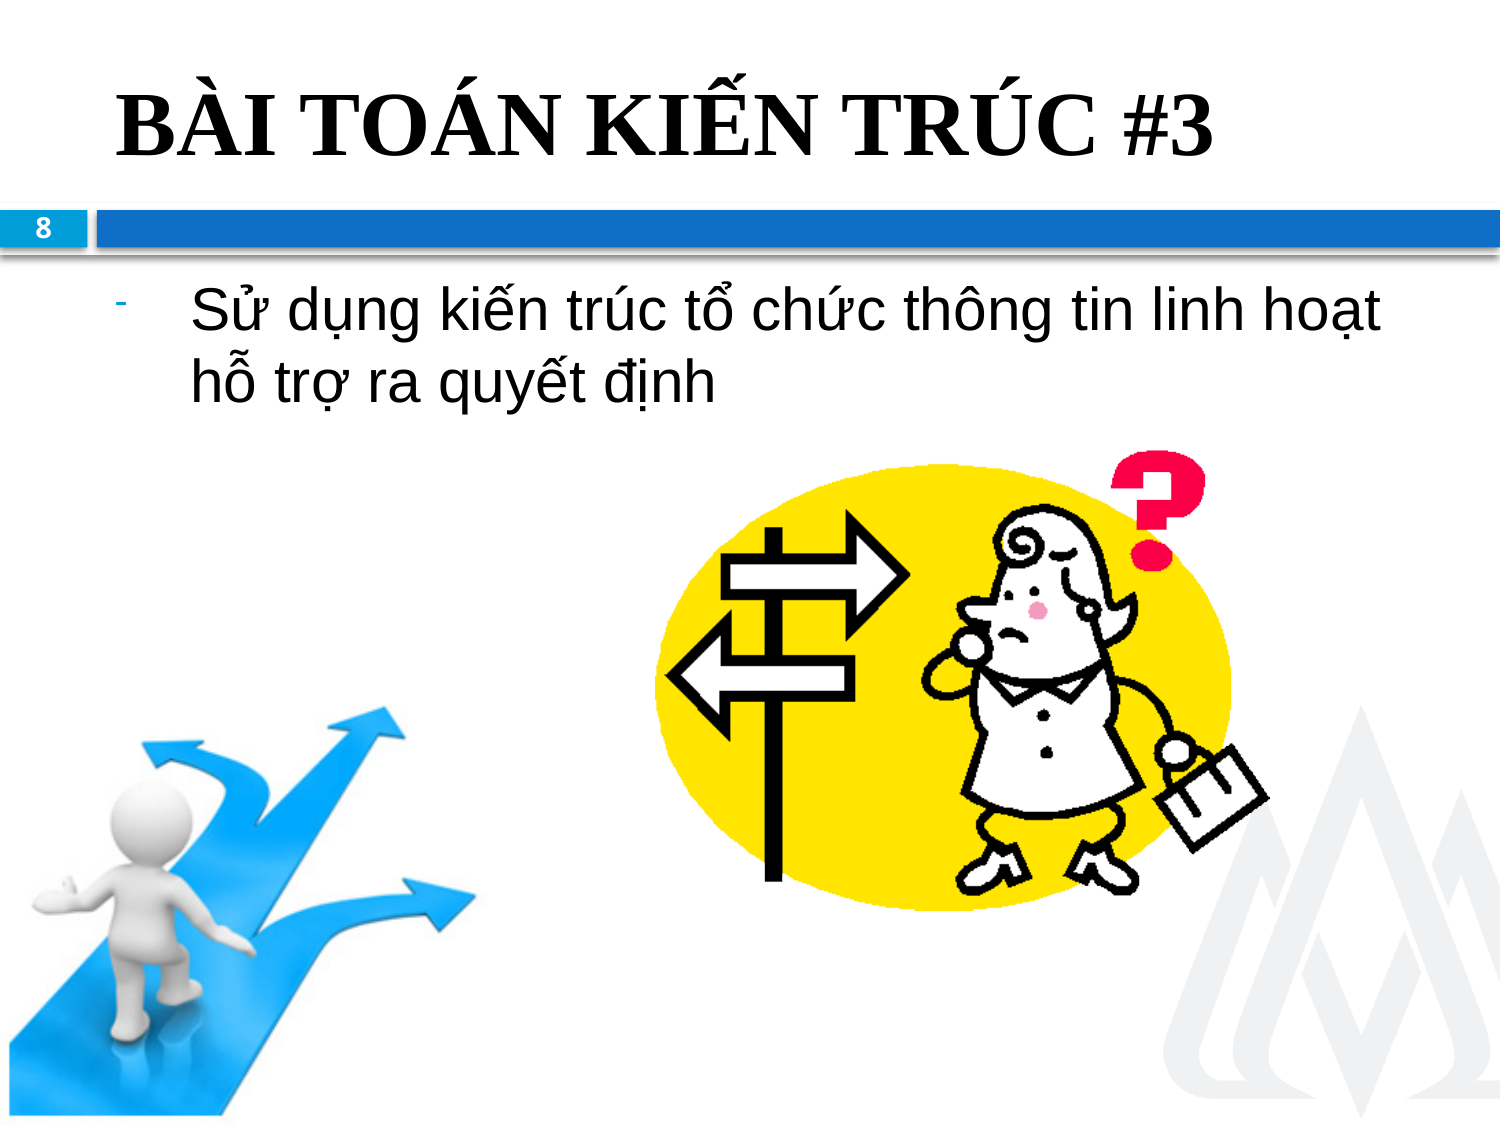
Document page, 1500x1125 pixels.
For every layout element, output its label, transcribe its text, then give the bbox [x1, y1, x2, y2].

picture [655, 449, 1271, 911]
picture [0, 703, 491, 1125]
slide_number 8 [0, 208, 88, 249]
title Bài toán kiến trúc #3 [100, 37, 1438, 200]
list Sử dụng kiến trúc tổ chức thông tin linh hoạt hỗ trợ ra quyết định [100, 262, 1438, 1000]
